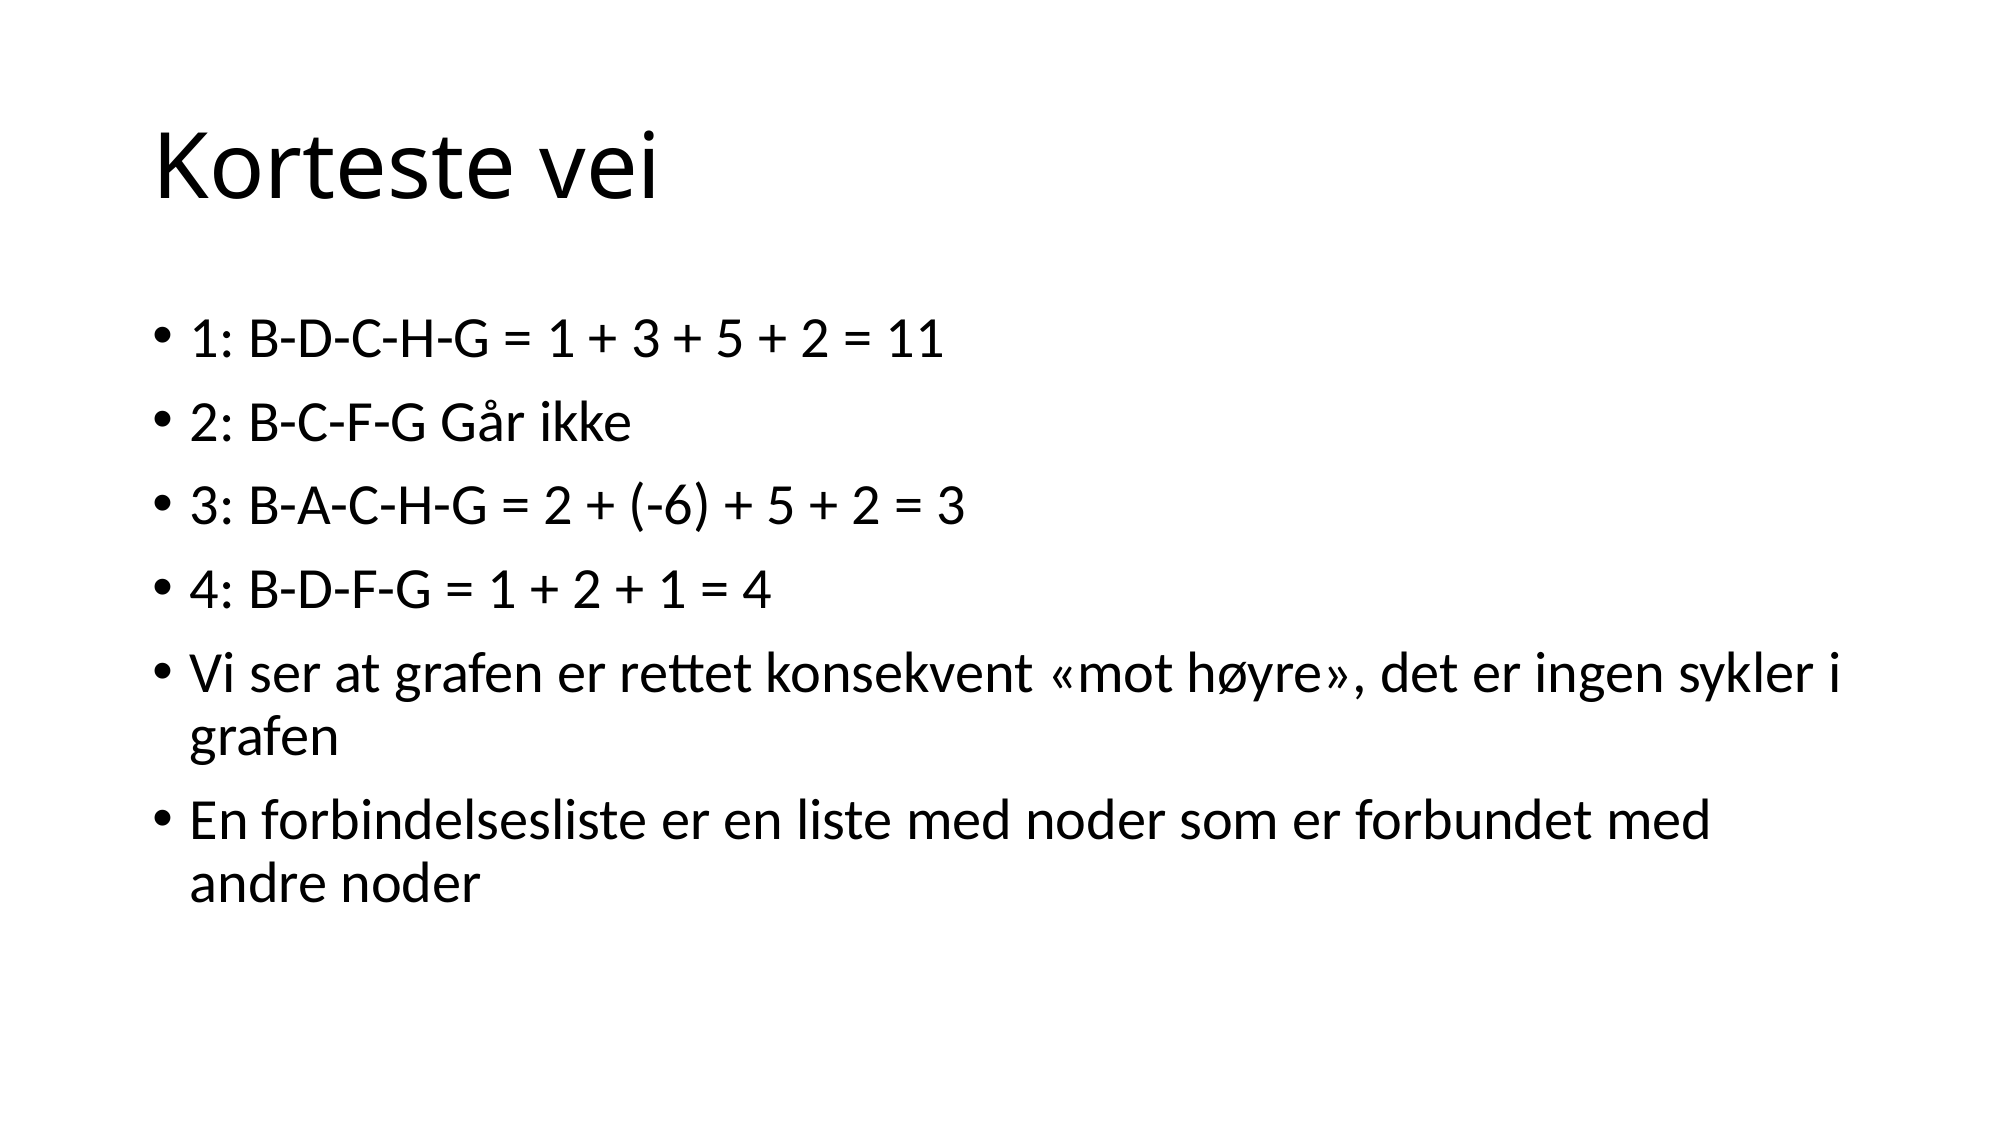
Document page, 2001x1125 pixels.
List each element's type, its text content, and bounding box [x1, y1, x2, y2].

list 1: B-D-C-H-G = 1 + 3 + 5 + 2 = 11 2: B-C-F-G Går ikke 3: B-A-C-H-G = 2 + (-6) + 5 + 2 = 3 4: B-D-F-G = 1 + 2 + 1 = 4 Vi ser at grafen er rettet konsekvent «mot høyre», det er ingen sykler i grafen En forbindelsesliste er en liste med noder som er forbundet med andre noder [137, 299, 1863, 1014]
title Korteste vei [137, 59, 1863, 278]
